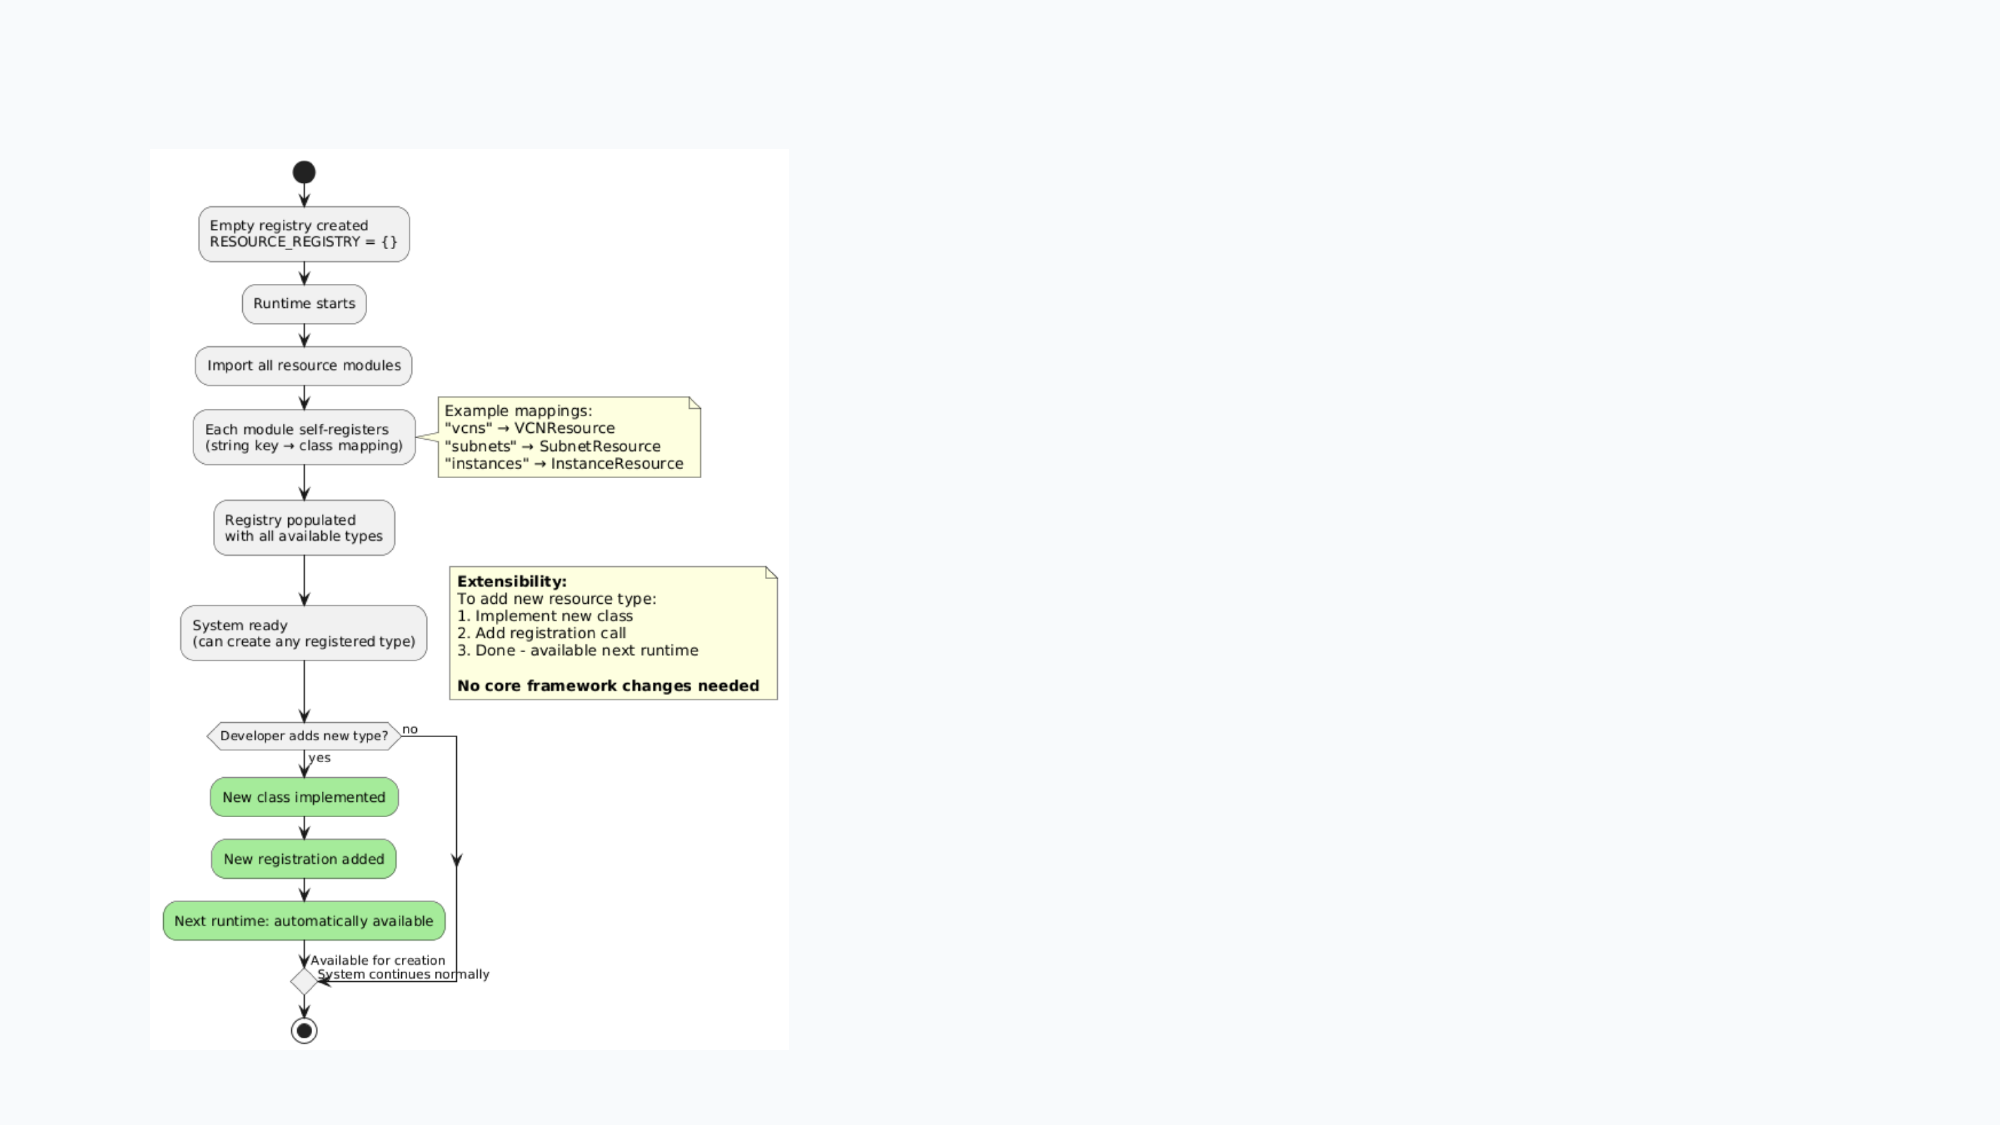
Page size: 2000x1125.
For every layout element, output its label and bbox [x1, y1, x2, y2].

picture [149, 149, 790, 1051]
